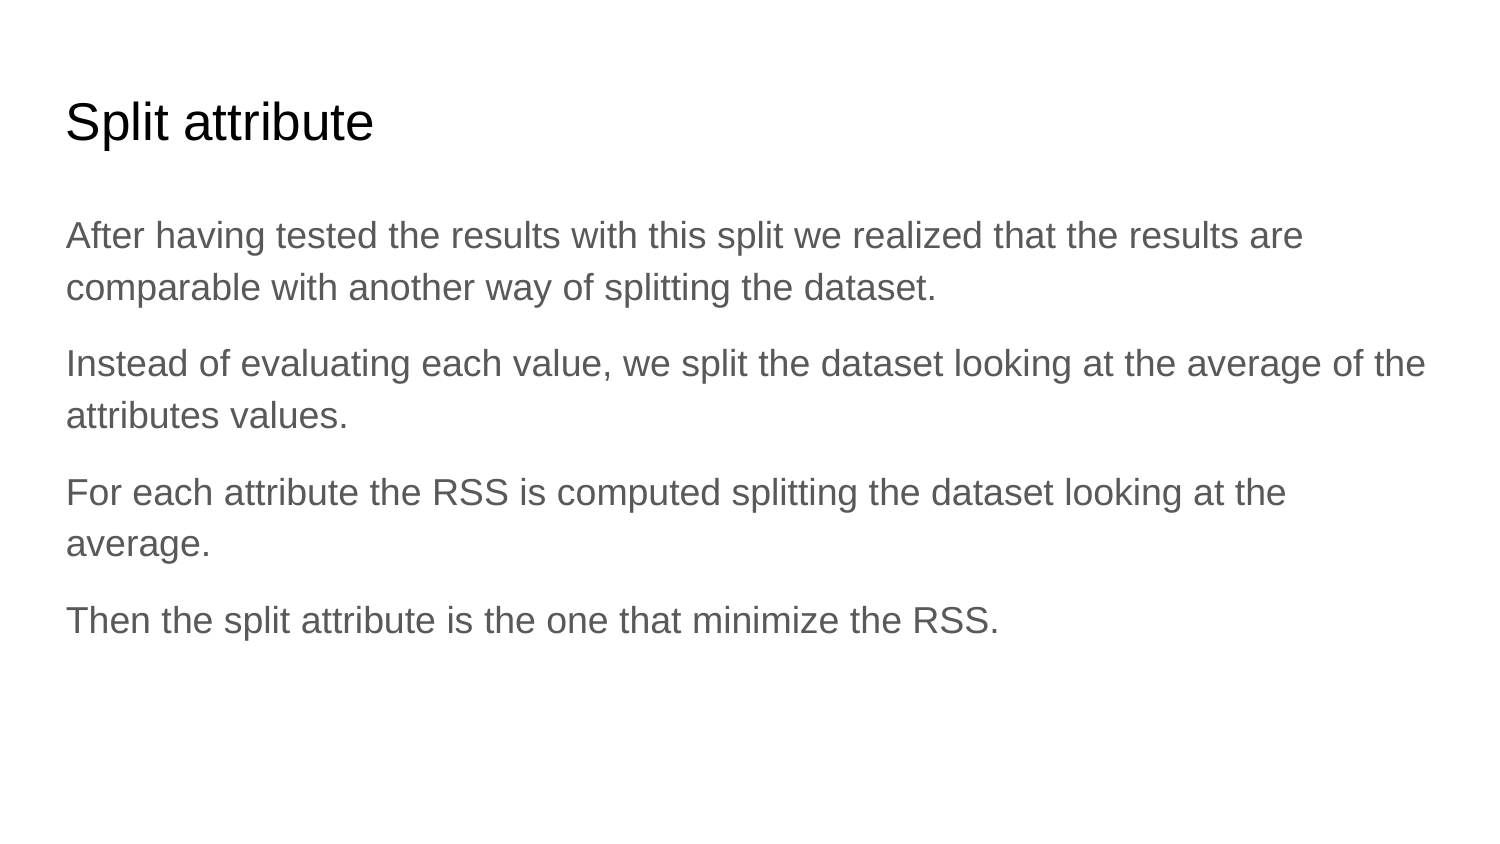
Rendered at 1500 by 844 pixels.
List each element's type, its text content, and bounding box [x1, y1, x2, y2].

text_box Split attribute [51, 72, 1449, 167]
text_box After having tested the results with this split we realized that the results are comparable with another way of splitting the dataset. Instead of evaluating each value, we split the dataset looking at the average of the attributes values. For each attribute the RSS is computed splitting the dataset looking at the average. Then the split attribute is the one that minimize the RSS. [51, 189, 1449, 750]
